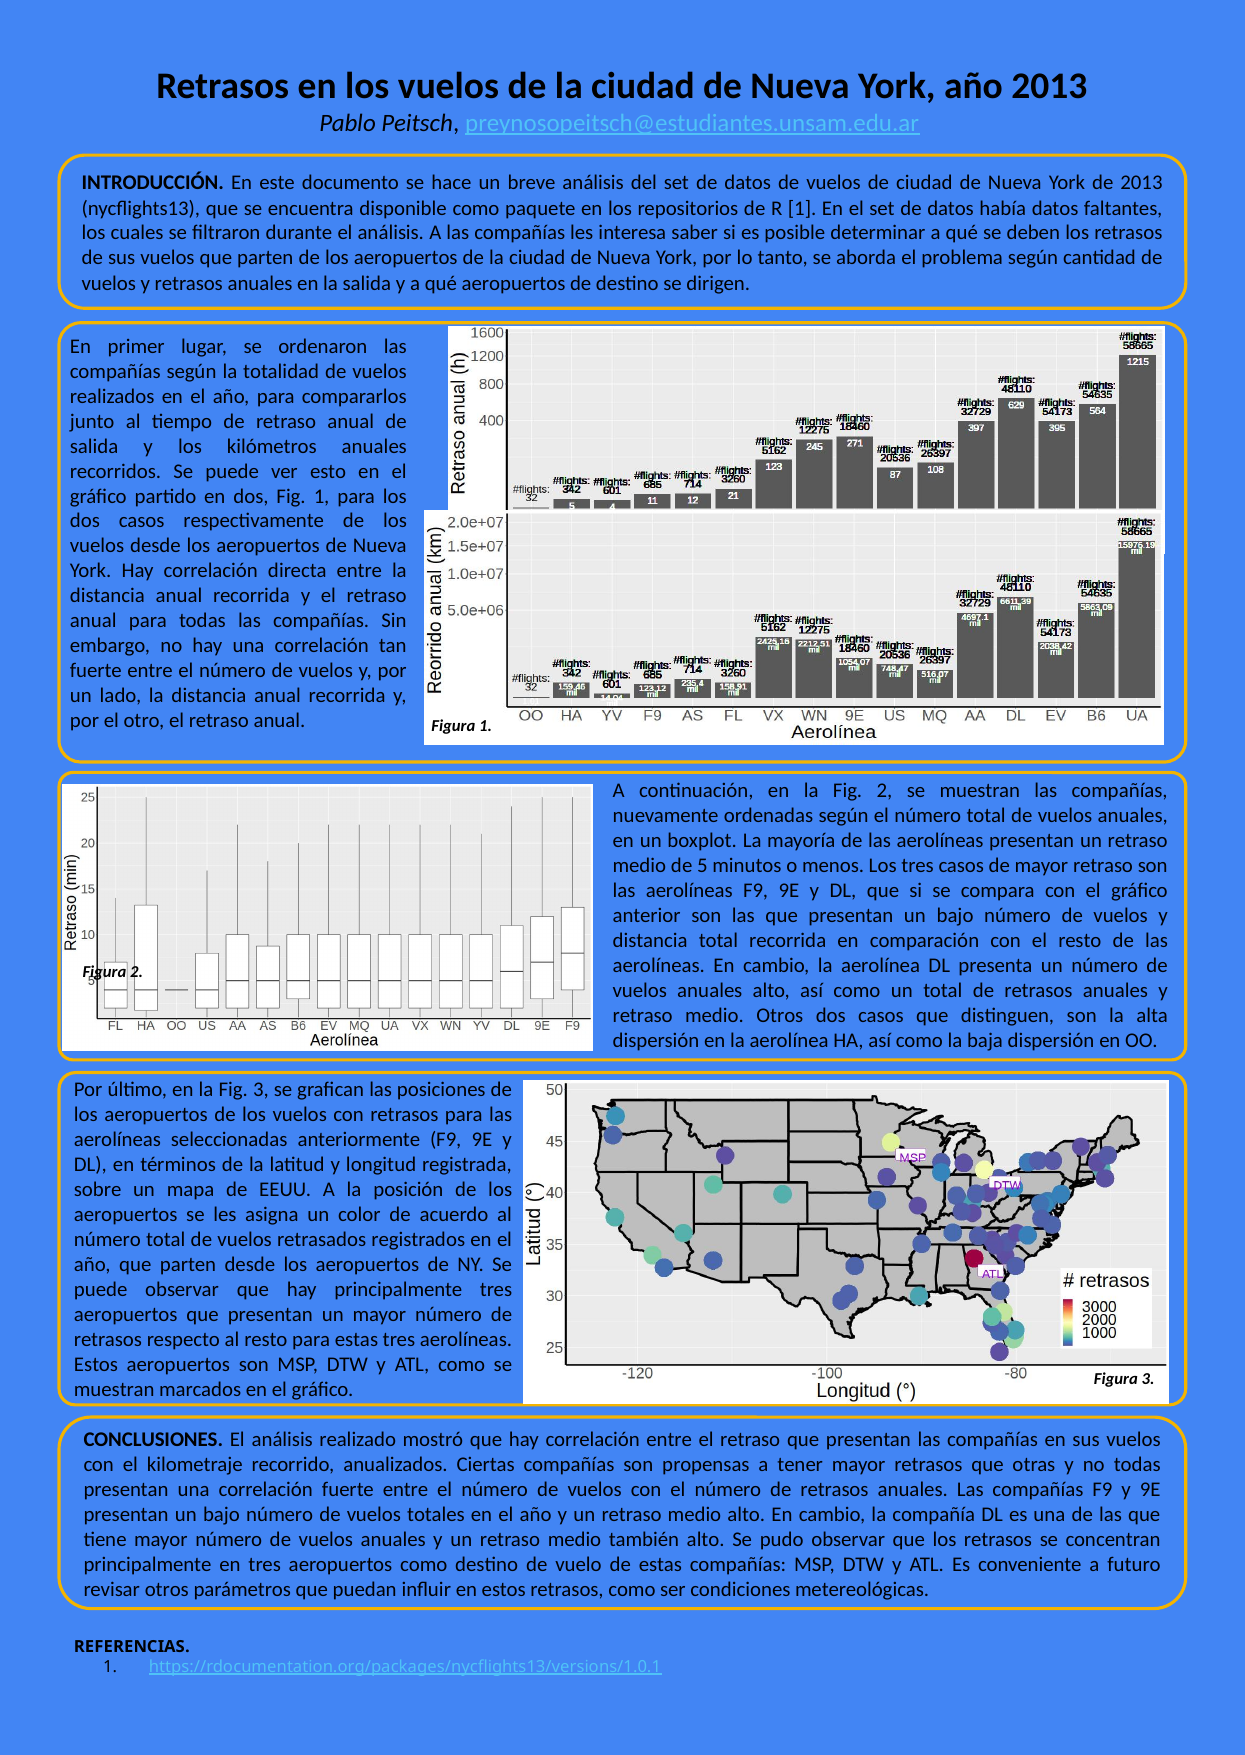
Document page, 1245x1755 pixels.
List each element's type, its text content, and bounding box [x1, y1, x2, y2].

text_box [60, 322, 1186, 763]
text_box Retrasos en los vuelos de la ciudad de Nueva York, año 2013 Pablo Peitsch, preynosopeitsch@estudiantes.unsam.edu.ar [59, 46, 1186, 152]
text_box Por último, en la Fig. 3, se grafican las posiciones de los aeropuertos de los vuelos con retrasos para las aerolíneas seleccionadas anteriormente (F9, 9E y DL), en términos de la latitud y longitud registrada, sobre un mapa de EEUU. A la posición de los aeropuertos se les asigna un color de acuerdo al número total de vuelos retrasados registrados en el año, que parten desde los aeropuertos de NY. Se puede observar que hay principalmente tres aeropuertos que presentan un mayor número de retrasos respecto al resto para estas tres aerolíneas. Estos aeropuertos son MSP, DTW y ATL, como se muestran marcados en el gráfico. [58, 1060, 528, 1416]
text_box En primer lugar, se ordenaron las compañías según la totalidad de vuelos realizados en el año, para compararlos junto al tiempo de retraso anual de salida y los kilómetros anuales recorridos. Se puede ver esto en el gráfico partido en dos, Fig. 1, para los dos casos respectivamente de los vuelos desde los aeropuertos de Nueva York. Hay correlación directa entre la distancia anual recorrida y el retraso anual para todas las compañías. Sin embargo, no hay una correlación tan fuerte entre el número de vuelos y, por un lado, la distancia anual recorrida y, por el otro, el retraso anual. [54, 317, 422, 747]
text_box [528, 1072, 1186, 1405]
text_box [68, 1054, 597, 1060]
text_box [58, 772, 597, 788]
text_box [416, 326, 1165, 751]
text_box CONCLUSIONES. El análisis realizado mostró que hay correlación entre el retraso que presentan las compañías en sus vuelos con el kilometraje recorrido, anualizados. Ciertas compañías son propensas a tener mayor retrasos que otras y no todas presentan una correlación fuerte entre el número de vuelos con el número de retrasos anuales. Las compañías F9 y 9E presentan un bajo número de vuelos totales en el año y un retraso medio alto. En cambio, la compañía DL es una de las que tiene mayor número de vuelos anuales y un retraso medio también alto. Se pudo observar que los retrasos se concentran principalmente en tres aeropuertos como destino de vuelo de estas compañías: MSP, DTW y ATL. Es conveniente a futuro revisar otros parámetros que puedan influir en estos retrasos, como ser condiciones metereológicas. [58, 1417, 1186, 1609]
picture [62, 784, 594, 1051]
picture [522, 1080, 1169, 1404]
text_box A continuación, en la Fig. 2, se muestran las compañías, nuevamente ordenadas según el número total de vuelos anuales, en un boxplot. La mayoría de las aerolíneas presentan un retraso medio de 5 minutos o menos. Los tres casos de mayor retraso son las aerolíneas F9, 9E y DL, que si se compara con el gráfico anterior son las que presentan un bajo número de vuelos y distancia total recorrida en comparación con el resto de las aerolíneas. En cambio, la aerolínea DL presenta un número de vuelos anuales alto, así como un total de retrasos anuales y retraso medio. Otros dos casos que distinguen, son la alta dispersión en la aerolínea HA, así como la baja dispersión en OO. [597, 762, 1183, 1067]
text_box INTRODUCCIÓN. En este documento se hace un breve análisis del set de datos de vuelos de ciudad de Nueva York de 2013 (nycflights13), que se encuentra disponible como paquete en los repositorios de R [1]. En el set de datos había datos faltantes, los cuales se filtraron durante el análisis. A las compañías les interesa saber si es posible determinar a qué se deben los retrasos de sus vuelos que parten de los aeropuertos de la ciudad de Nueva York, por lo tanto, se aborda el problema según cantidad de vuelos y retrasos anuales en la salida y a qué aeropuertos de destino se dirigen. [59, 155, 1186, 309]
text_box REFERENCIAS. https://rdocumentation.org/packages/nycflights13/versions/1.0.1 [58, 1620, 1186, 1694]
